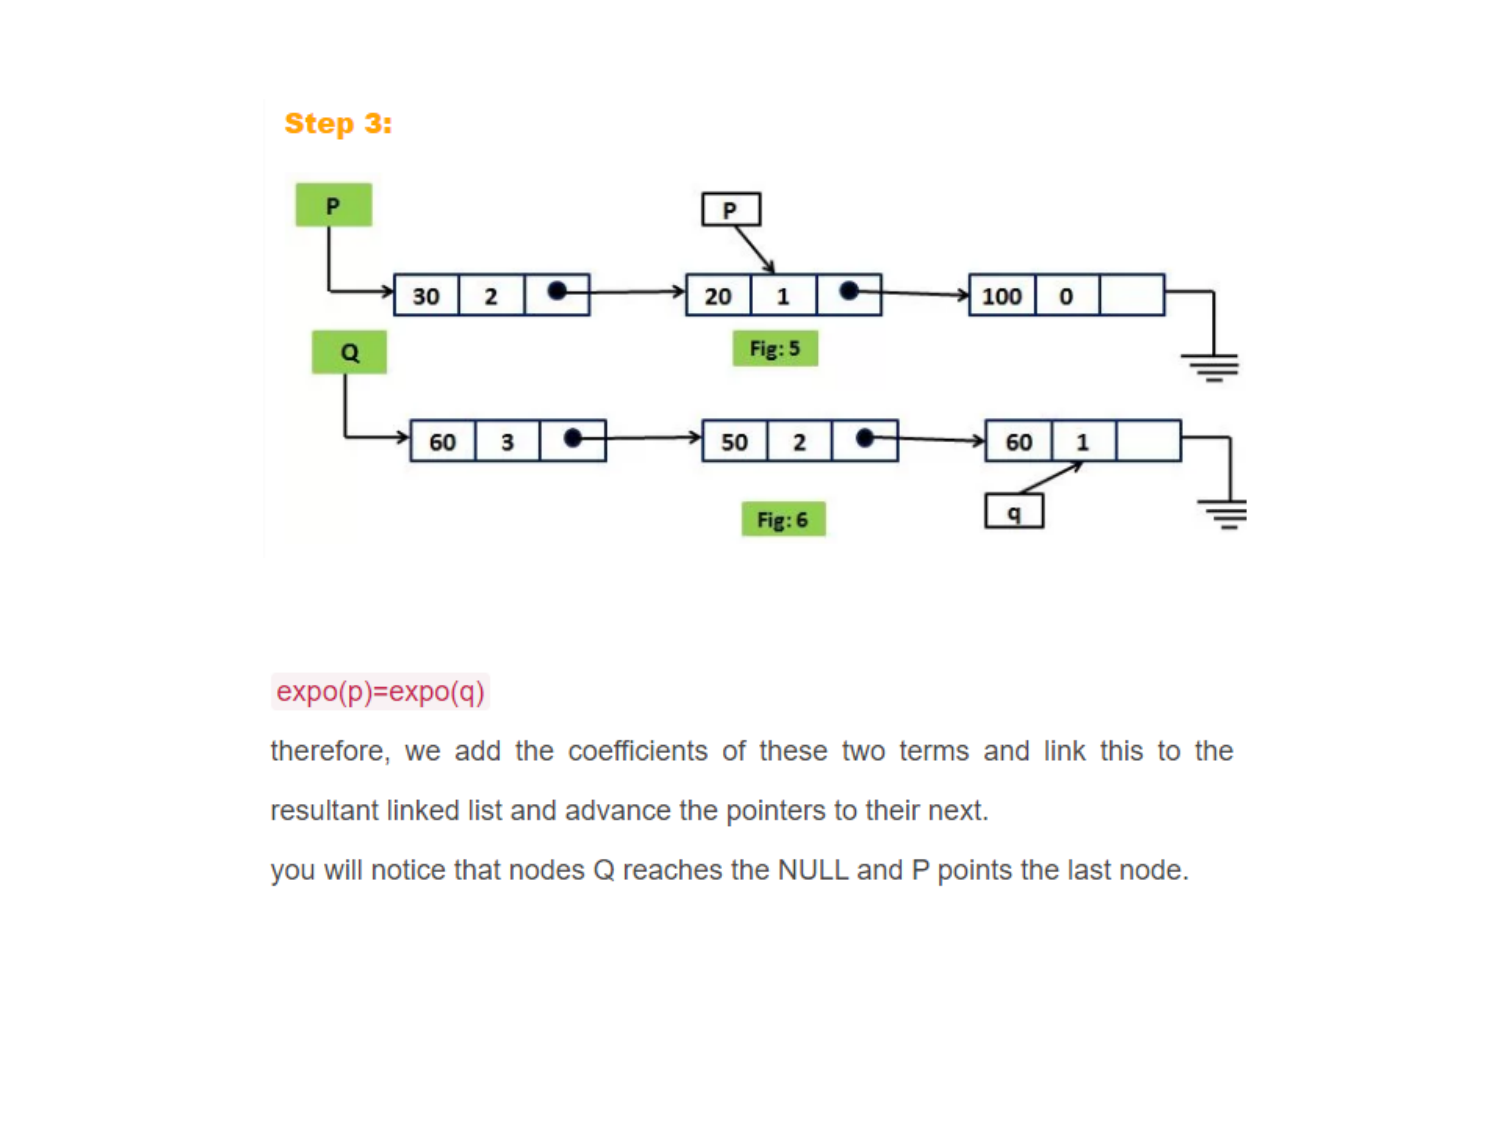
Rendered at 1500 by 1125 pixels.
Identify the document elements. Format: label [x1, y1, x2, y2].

picture [262, 99, 1262, 558]
picture [262, 662, 1243, 894]
